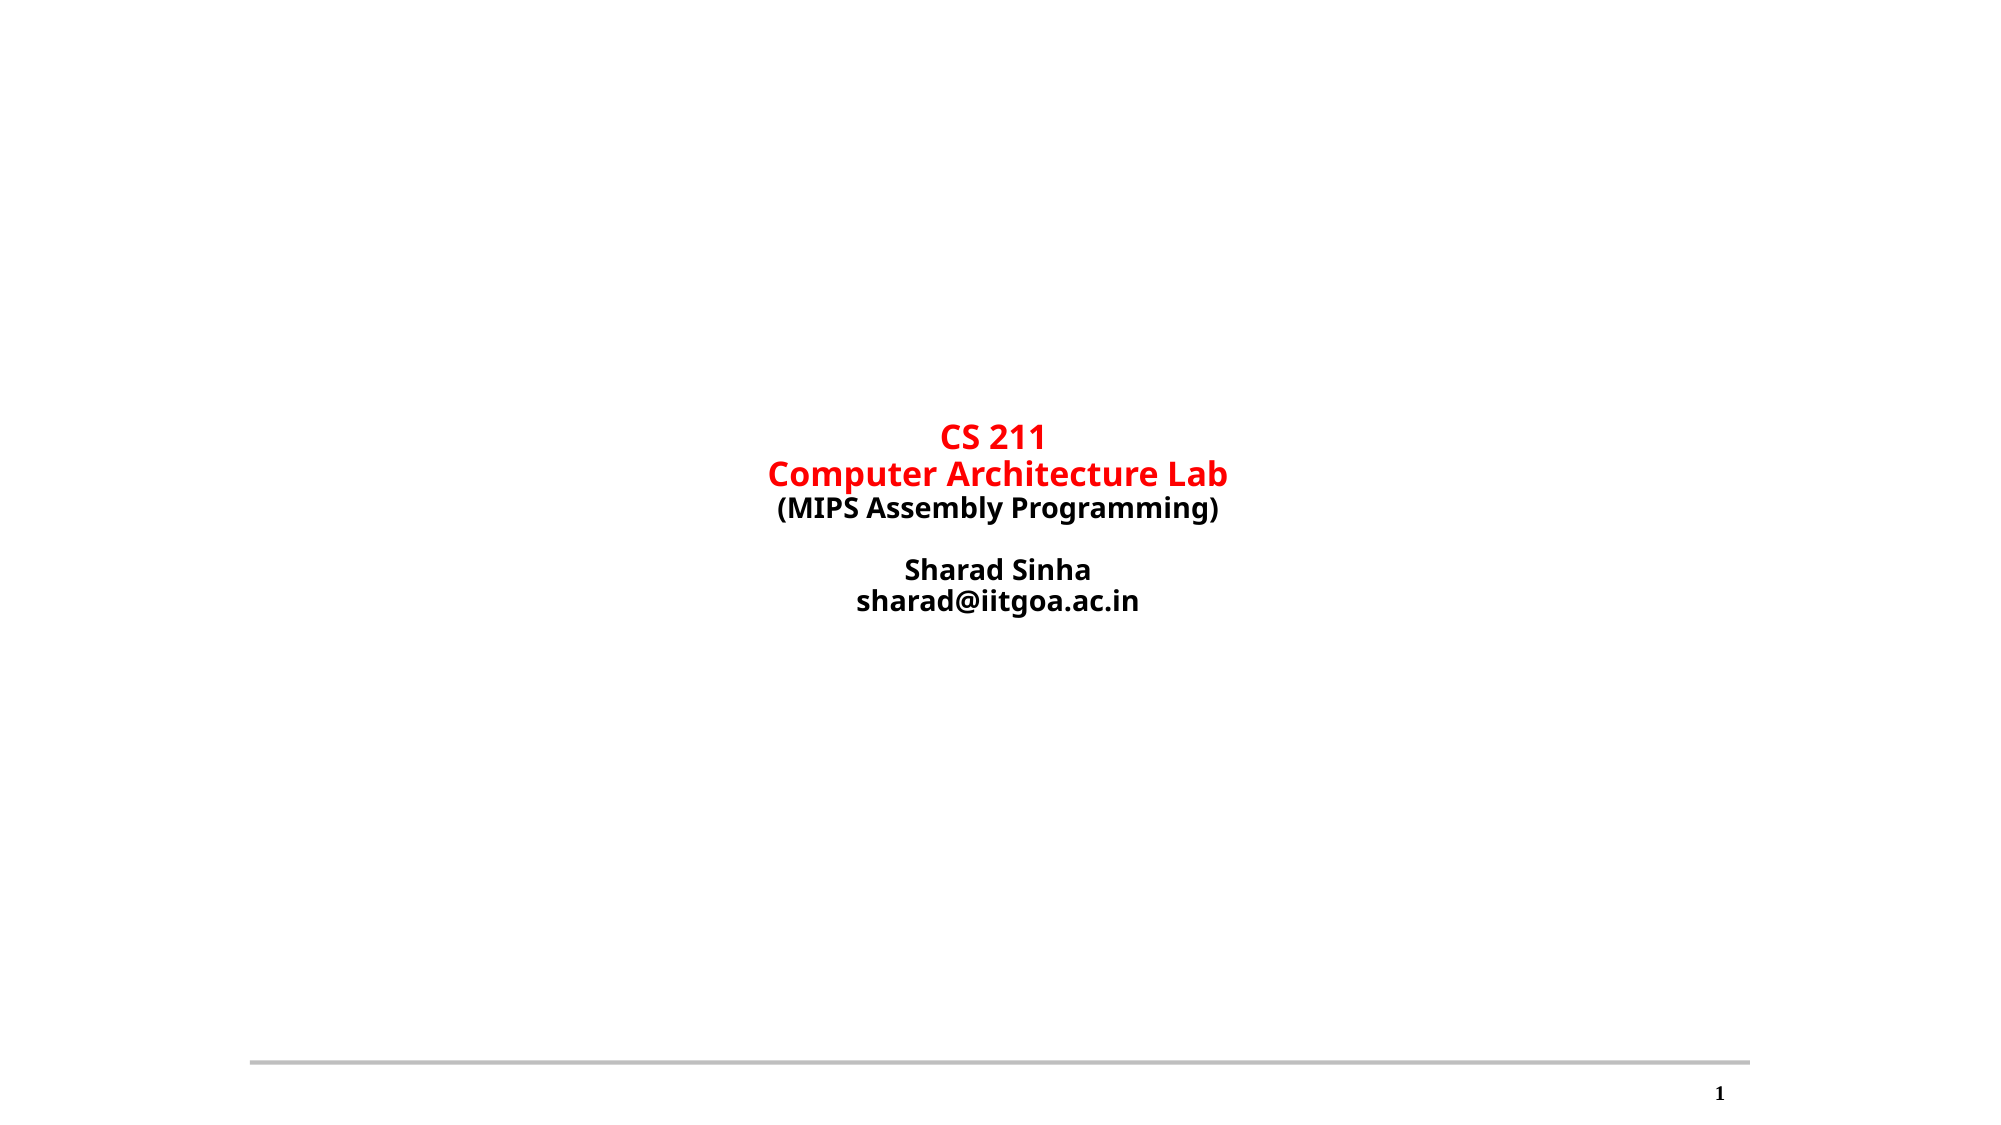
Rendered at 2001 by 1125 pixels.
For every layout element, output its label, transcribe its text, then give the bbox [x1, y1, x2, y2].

text_box 1 [1624, 1074, 1775, 1110]
title CS 211 Computer Architecture Lab (MIPS Assembly Programming) Sharad Sinha sharad@iitgoa.ac.in [363, 412, 1634, 625]
